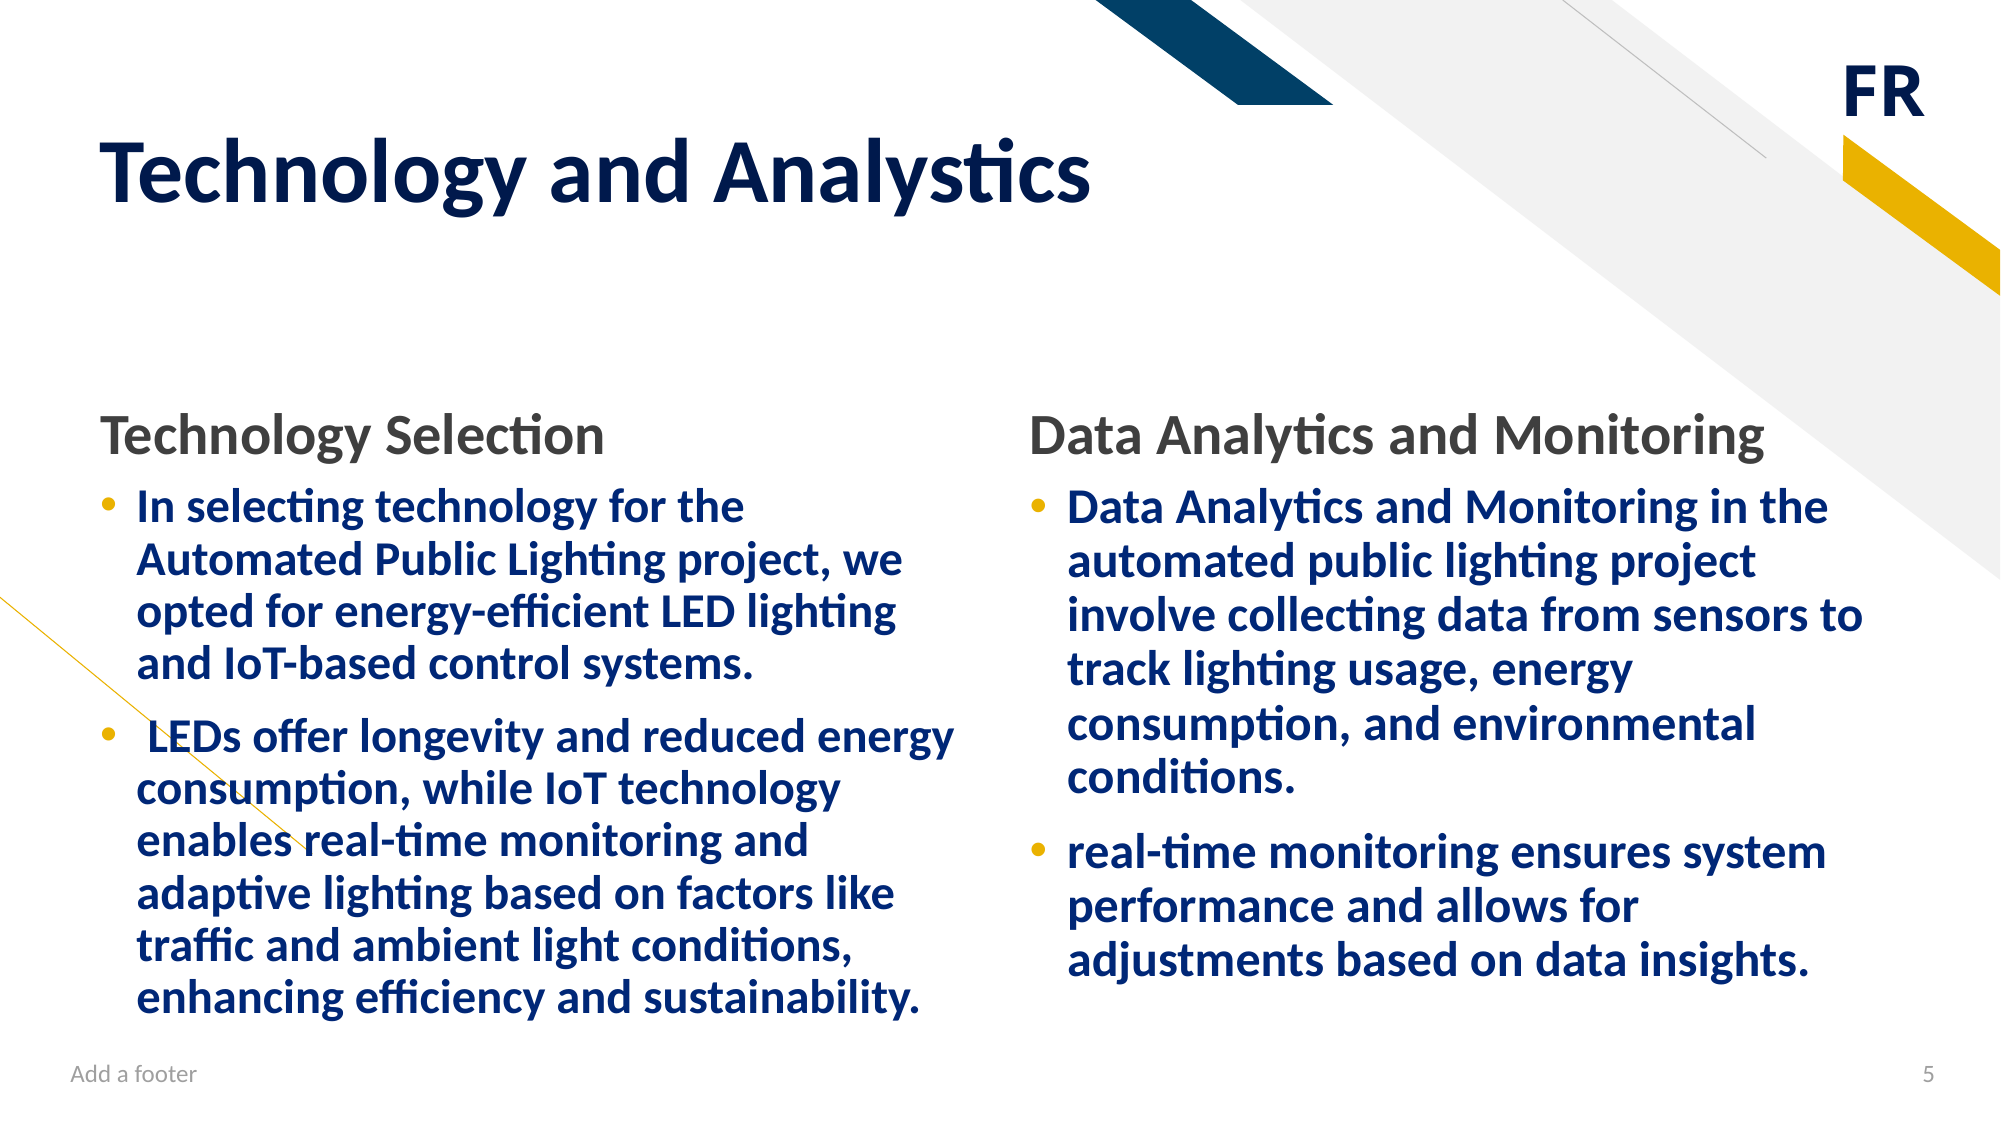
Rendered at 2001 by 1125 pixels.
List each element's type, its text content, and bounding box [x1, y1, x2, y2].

title Technology and Analystics [85, 34, 1453, 223]
slide_number 5 [1828, 1042, 1950, 1103]
list Technology Selection [85, 345, 984, 473]
list Data Analytics and Monitoring in the automated public lighting project involve collecting data from sensors to track lighting usage, energy consumption, and environmental conditions. real-time monitoring ensures system performance and allows for adjustments based on data insights. [1014, 473, 1914, 1004]
list In selecting technology for the Automated Public Lighting project, we opted for energy-efficient LED lighting and IoT-based control systems. LEDs offer longevity and reduced energy consumption, while IoT technology enables real-time monitoring and adaptive lighting based on factors like traffic and ambient light conditions, enhancing efficiency and sustainability. [85, 473, 984, 1068]
footer Add a footer [55, 1042, 731, 1103]
list Data Analytics and Monitoring [1014, 345, 1914, 473]
